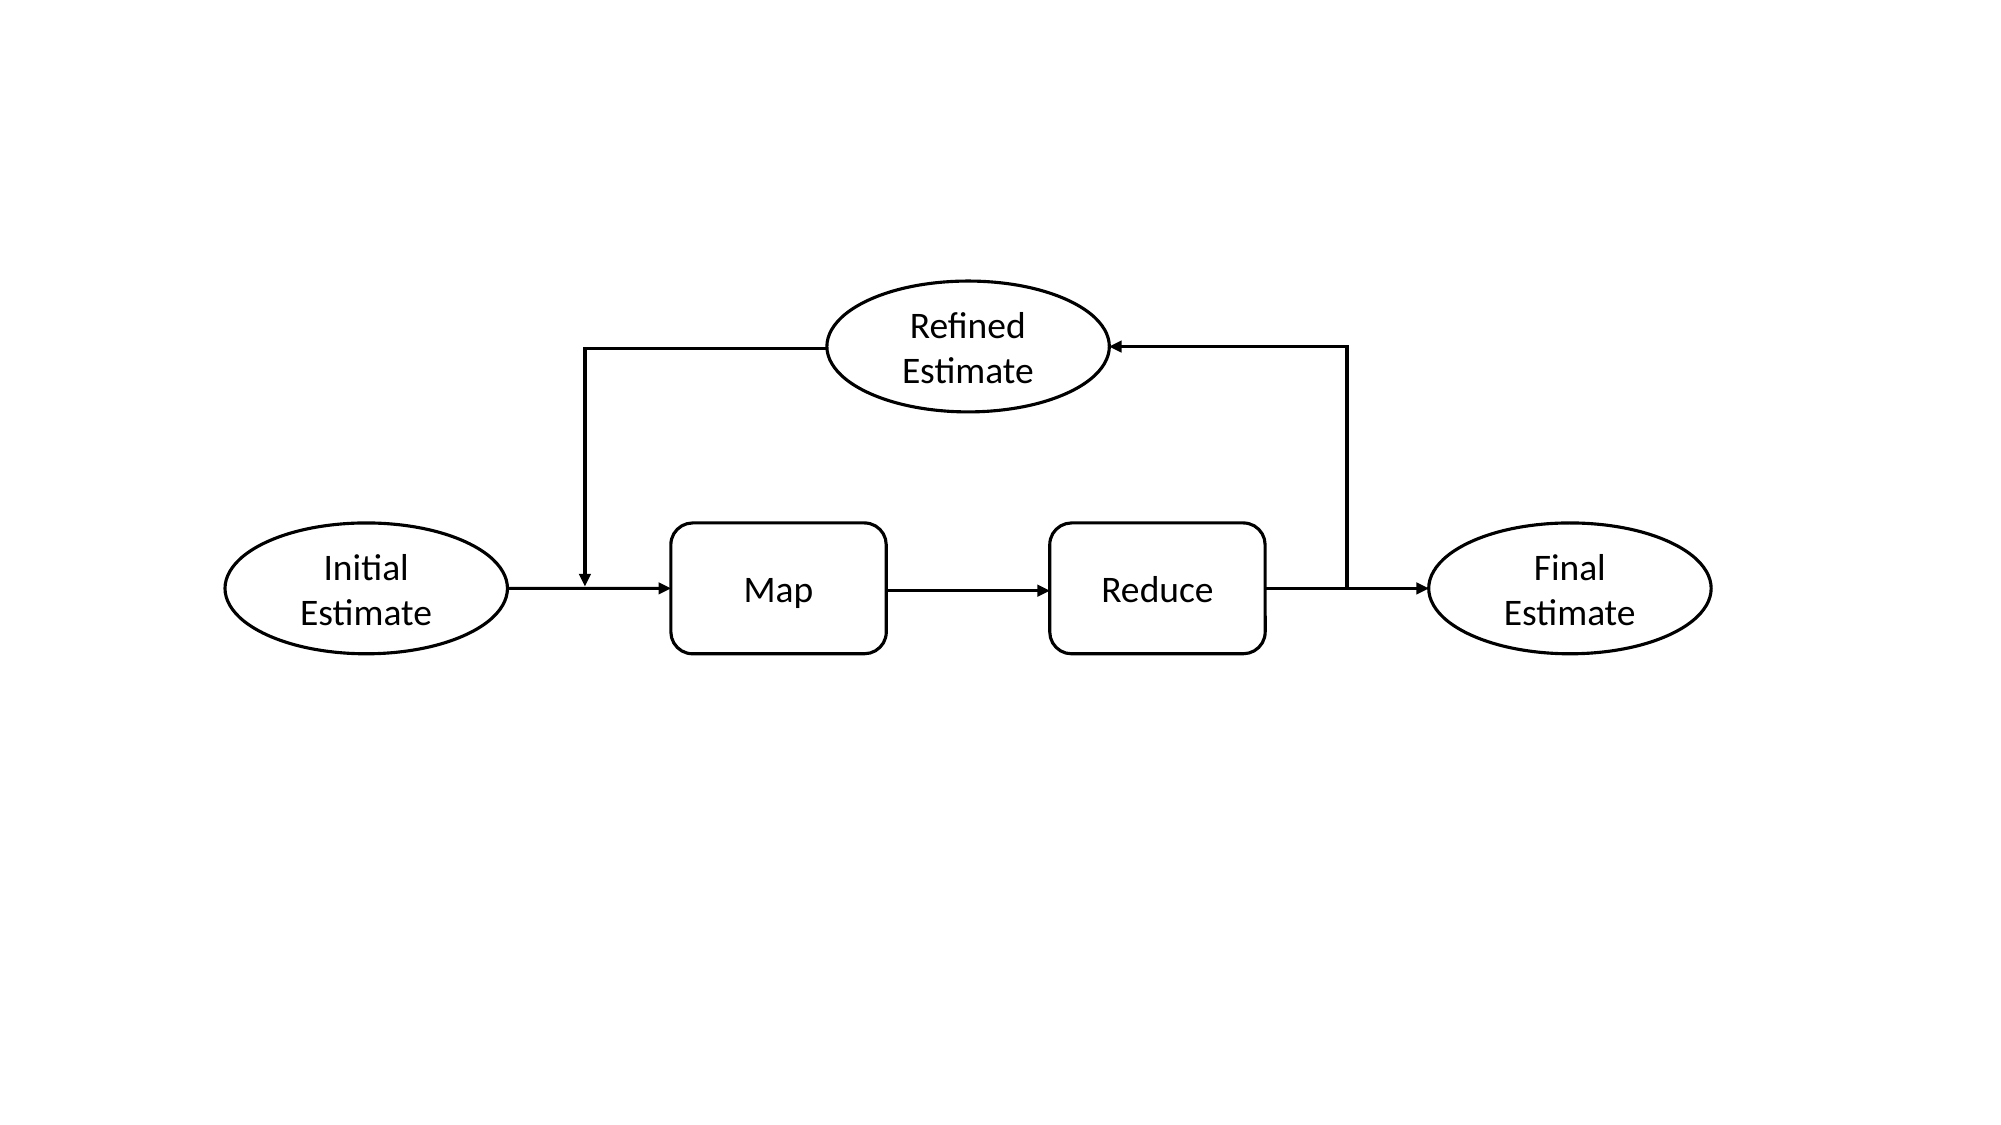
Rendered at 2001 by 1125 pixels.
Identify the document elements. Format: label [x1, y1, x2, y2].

text_box [826, 281, 1110, 412]
text_box [224, 522, 1712, 654]
text_box [584, 348, 827, 587]
text_box [1107, 348, 1350, 587]
